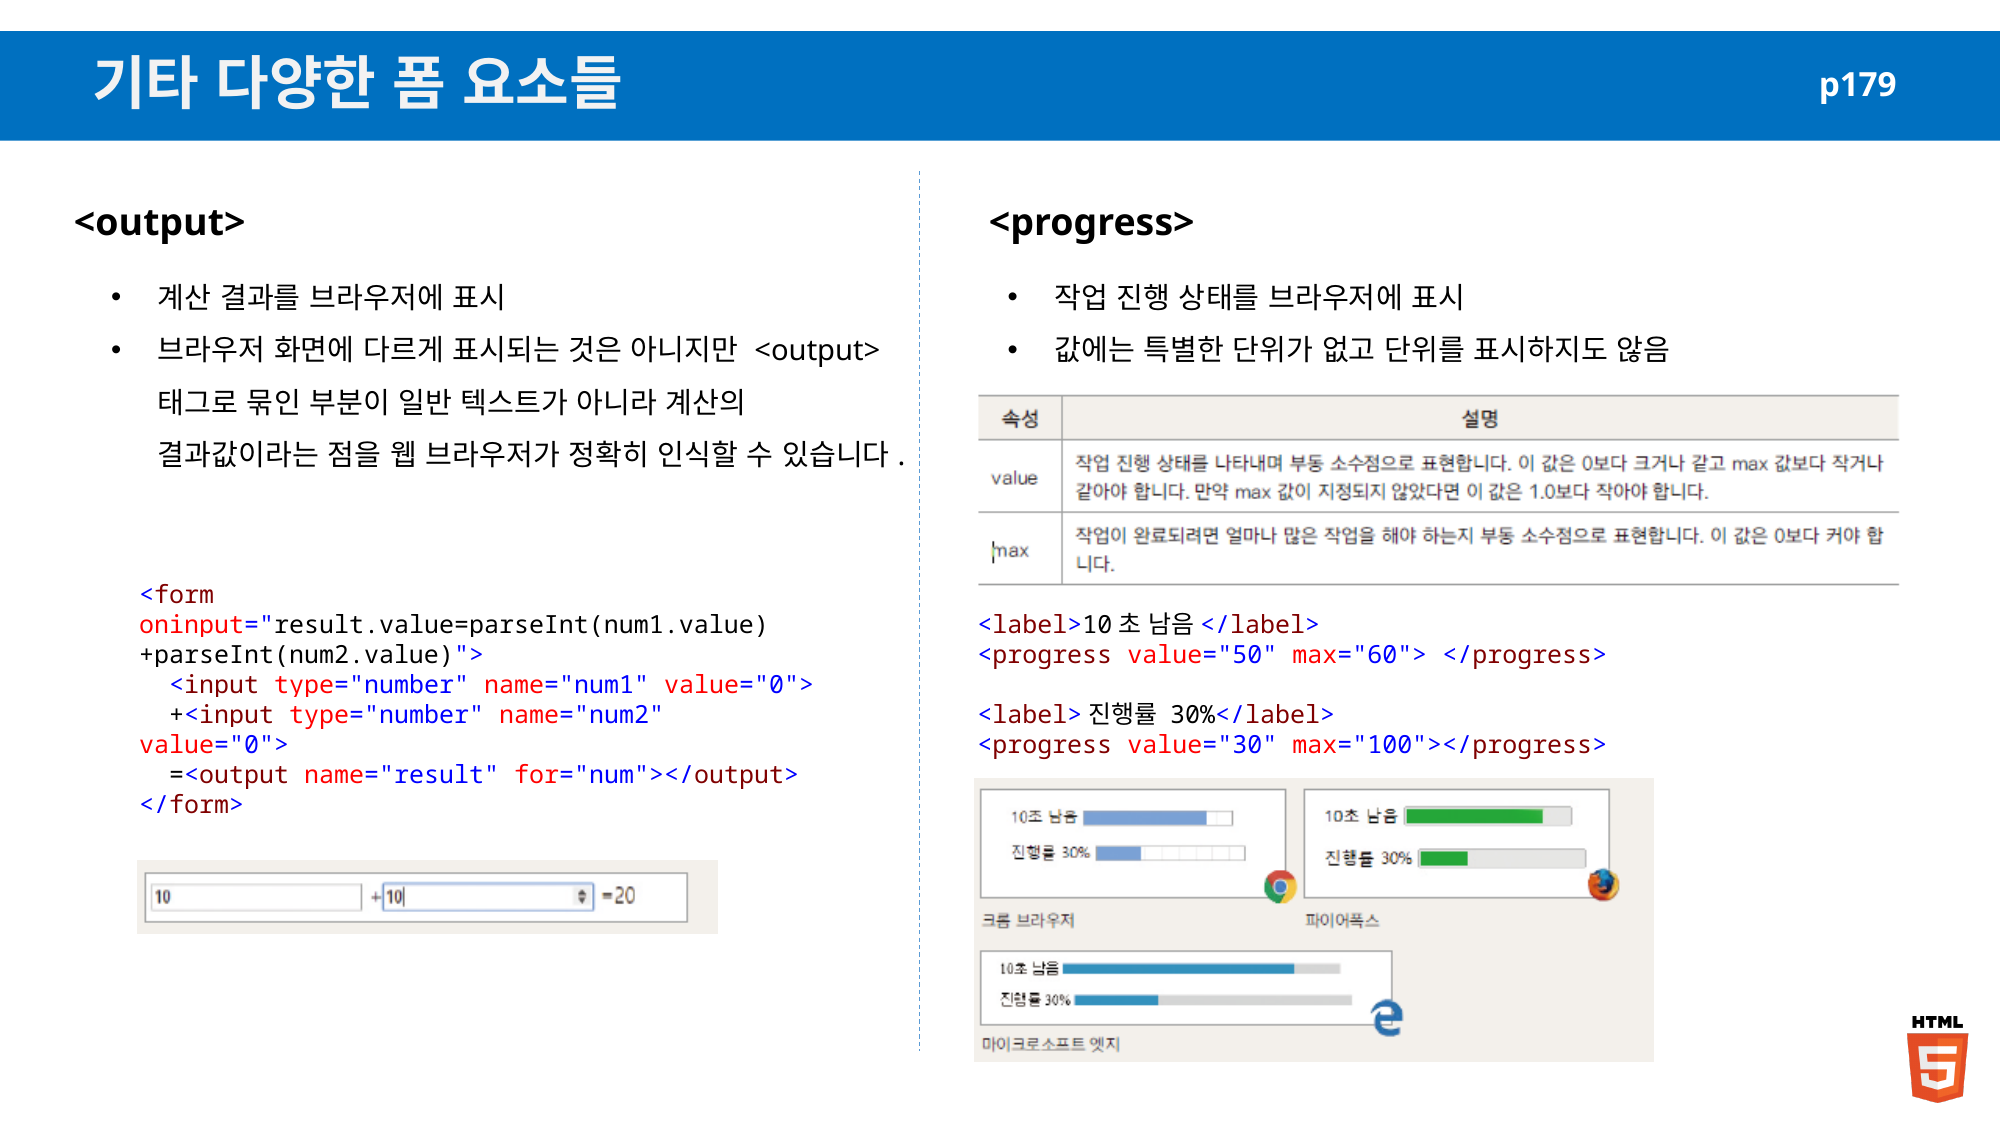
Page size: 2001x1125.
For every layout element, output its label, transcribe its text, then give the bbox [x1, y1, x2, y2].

picture [974, 778, 1654, 1062]
picture [137, 860, 718, 934]
text_box 계산 결과를 브라우저에 표시 브라우저 화면에 다르게 표시되는 것은 아니지만 <output> 태그로 묶인 부분이 일반 텍스트가 아니라 계산의 결과값이라는 점을 웹 브라우저가 정확히 인식할 수 있습니다. [96, 254, 919, 479]
picture [1894, 1016, 1981, 1103]
picture [974, 381, 1904, 595]
text_box 작업 진행 상태를 브라우저에 표시 값에는 특별한 단위가 없고 단위를 표시하지도 않음 [992, 254, 1816, 374]
text_box <form oninput="result.value=parseInt(num1.value)+parseInt(num2.value)"> <input type="number" name="num1" value="0"> +<input type="number" name="num2" value="0"> =<output name="result" for="num"></output> </form> [124, 571, 830, 826]
text_box <output> [59, 190, 919, 251]
title 기타 다양한 폼 요소들 [77, 31, 1569, 141]
text_box p179 [1804, 55, 1912, 111]
text_box <progress> [974, 190, 1835, 251]
text_box <label>10초 남음</label> <progress value="50" max="60"> </progress> <label>진행률 30%</label> <progress value="30" max="100"></progress> [962, 601, 1639, 766]
